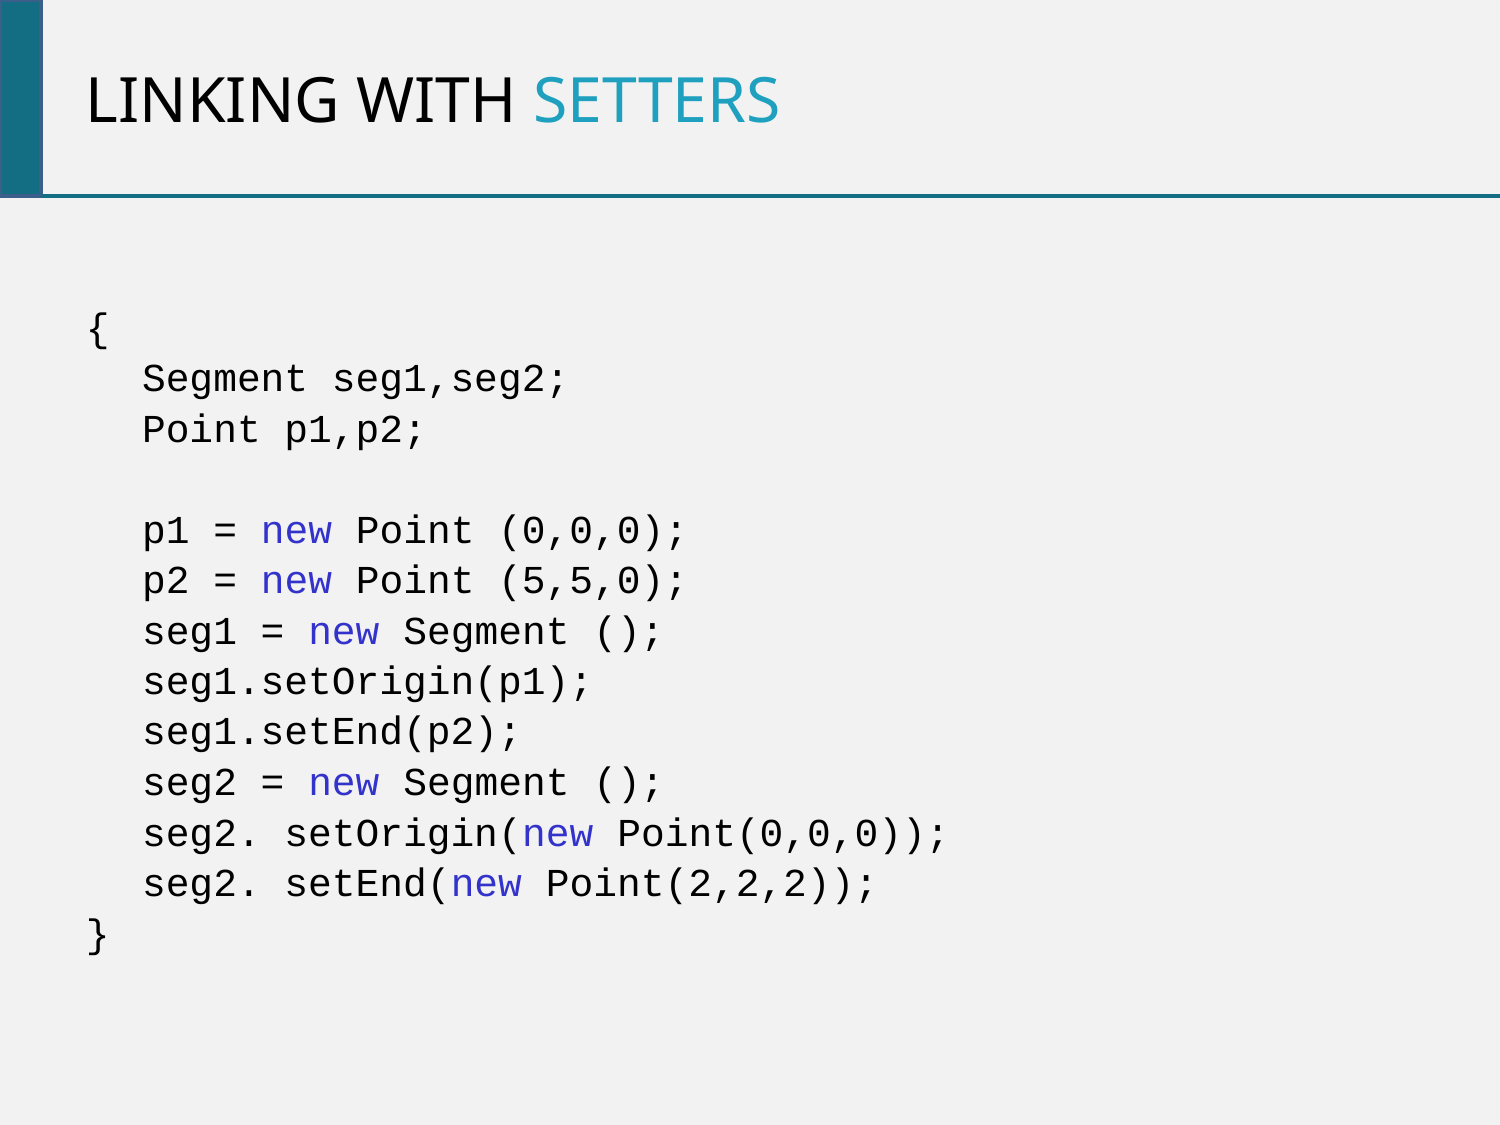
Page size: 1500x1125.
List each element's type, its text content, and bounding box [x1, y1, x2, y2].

text_box Linking with setters [70, 0, 1294, 194]
list { Segment seg1,seg2; Point p1,p2; p1 = new Point (0,0,0); p2 = new Point (5,5,0); seg1 = new Segment (); seg1.setOrigin(p1); seg1.setEnd(p2); seg2 = new Segment (); seg2. setOrigin(new Point(0,0,0)); seg2. setEnd(new Point(2,2,2)); } [70, 231, 1430, 1088]
text_box [0, 0, 43, 198]
